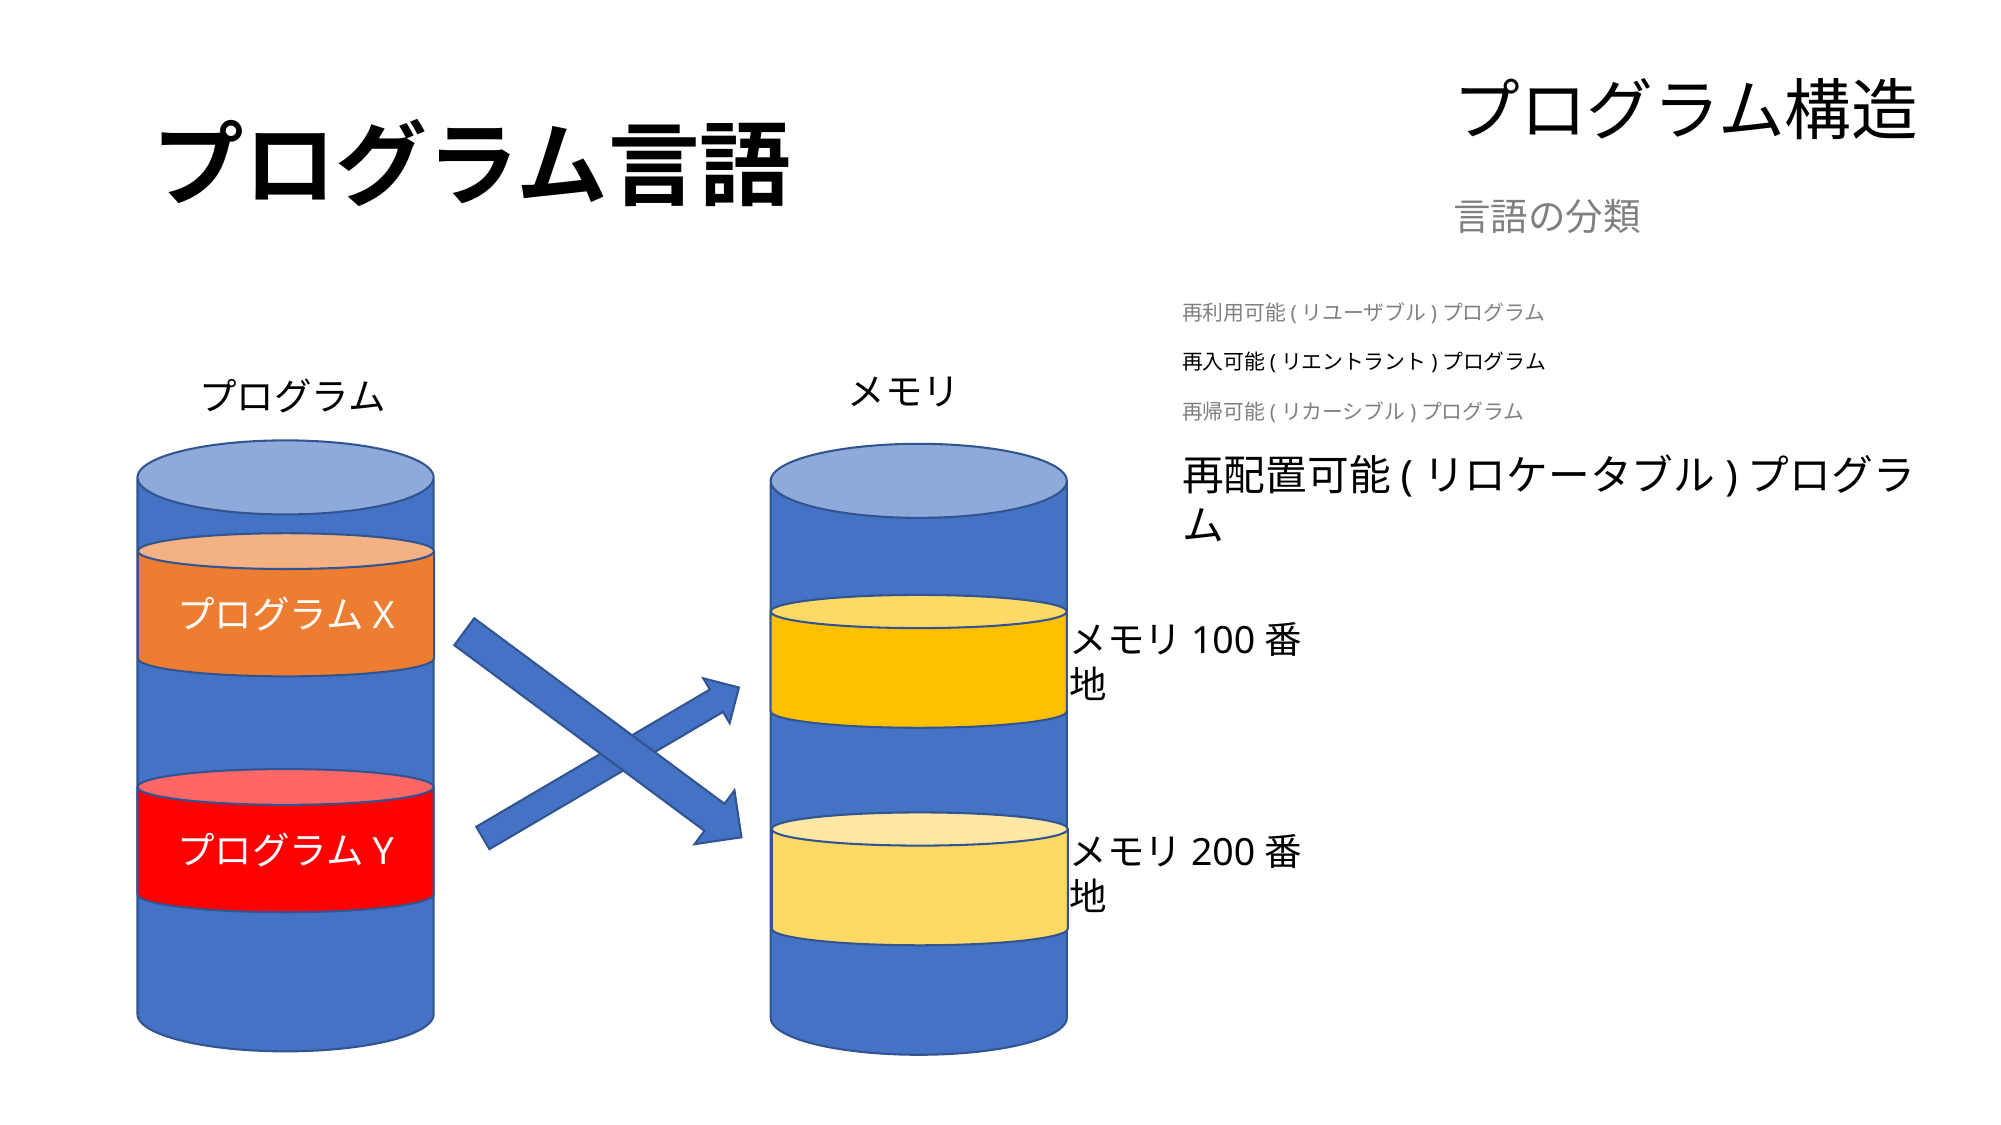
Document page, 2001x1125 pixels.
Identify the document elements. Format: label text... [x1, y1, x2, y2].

text_box メモリ100番地 [1054, 608, 1351, 713]
text_box [769, 593, 1067, 729]
text_box 再利用可能(リユーザブル)プログラム 再入可能(リエントラント)プログラム 再帰可能(リカーシブル)プログラム 再配置可能(リロケータブル)プログラム [1167, 291, 1945, 557]
text_box [452, 616, 743, 846]
text_box [136, 896, 435, 1053]
text_box プログラム構造 言語の分類 [1438, 60, 1945, 246]
text_box プログラムX [136, 532, 436, 678]
text_box [136, 439, 435, 550]
text_box メモリ200番地 [1054, 820, 1351, 926]
text_box [769, 713, 1068, 1056]
text_box プログラムY [136, 768, 435, 914]
text_box [474, 754, 623, 851]
text_box [633, 676, 741, 752]
text_box プログラム [184, 365, 544, 426]
text_box メモリ [832, 360, 1192, 421]
text_box [769, 442, 1068, 610]
title プログラム言語 [137, 59, 1110, 278]
text_box [136, 659, 435, 785]
text_box [770, 811, 1069, 947]
